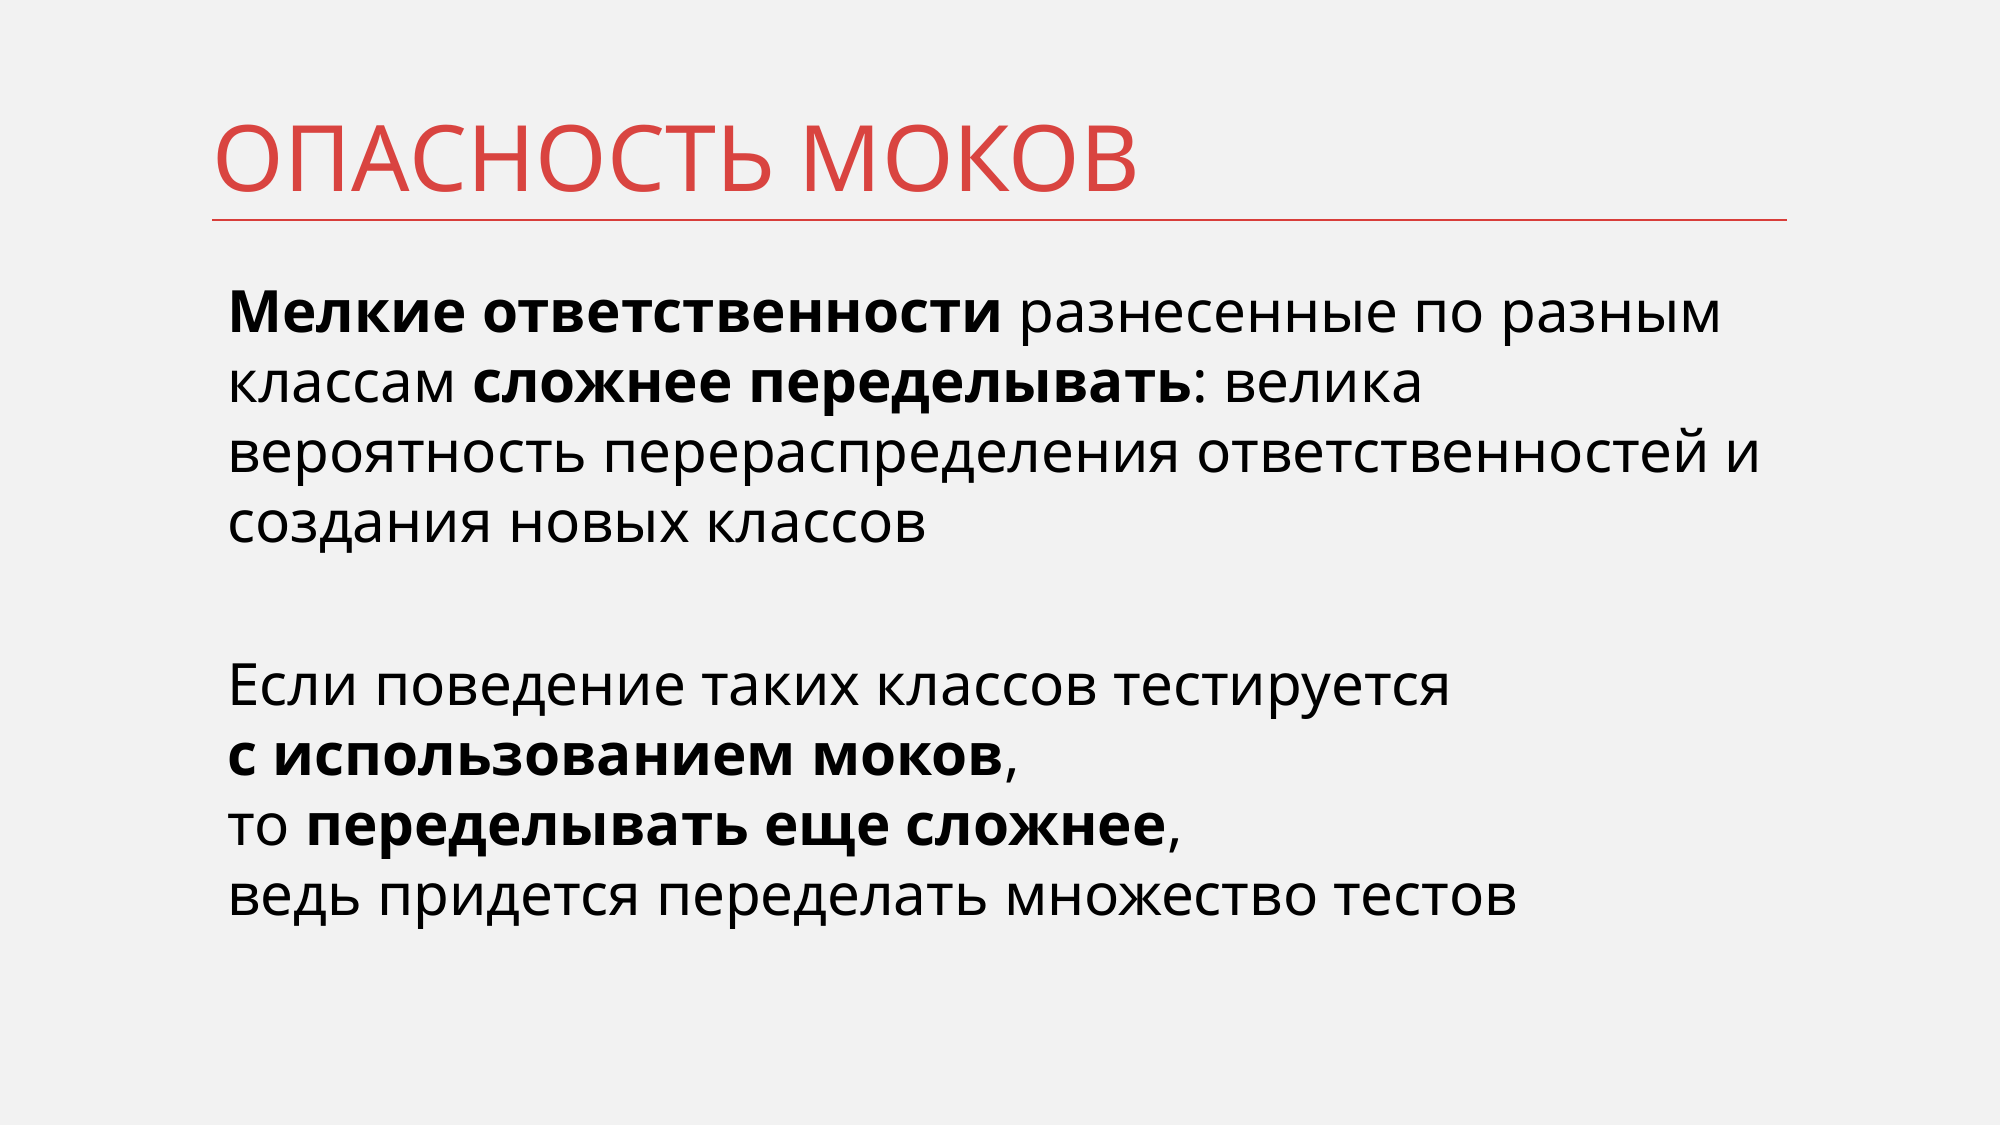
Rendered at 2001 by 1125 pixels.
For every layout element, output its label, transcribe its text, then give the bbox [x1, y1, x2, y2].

list Мелкие ответственности разнесенные по разным классам сложнее переделывать: велика вероятность перераспределения ответственностей и создания новых классов Если поведение таких классов тестируется с использованием моков, то переделывать еще сложнее, ведь придется переделать множество тестов [212, 267, 1788, 1035]
title Опасность моков [212, 90, 1788, 220]
